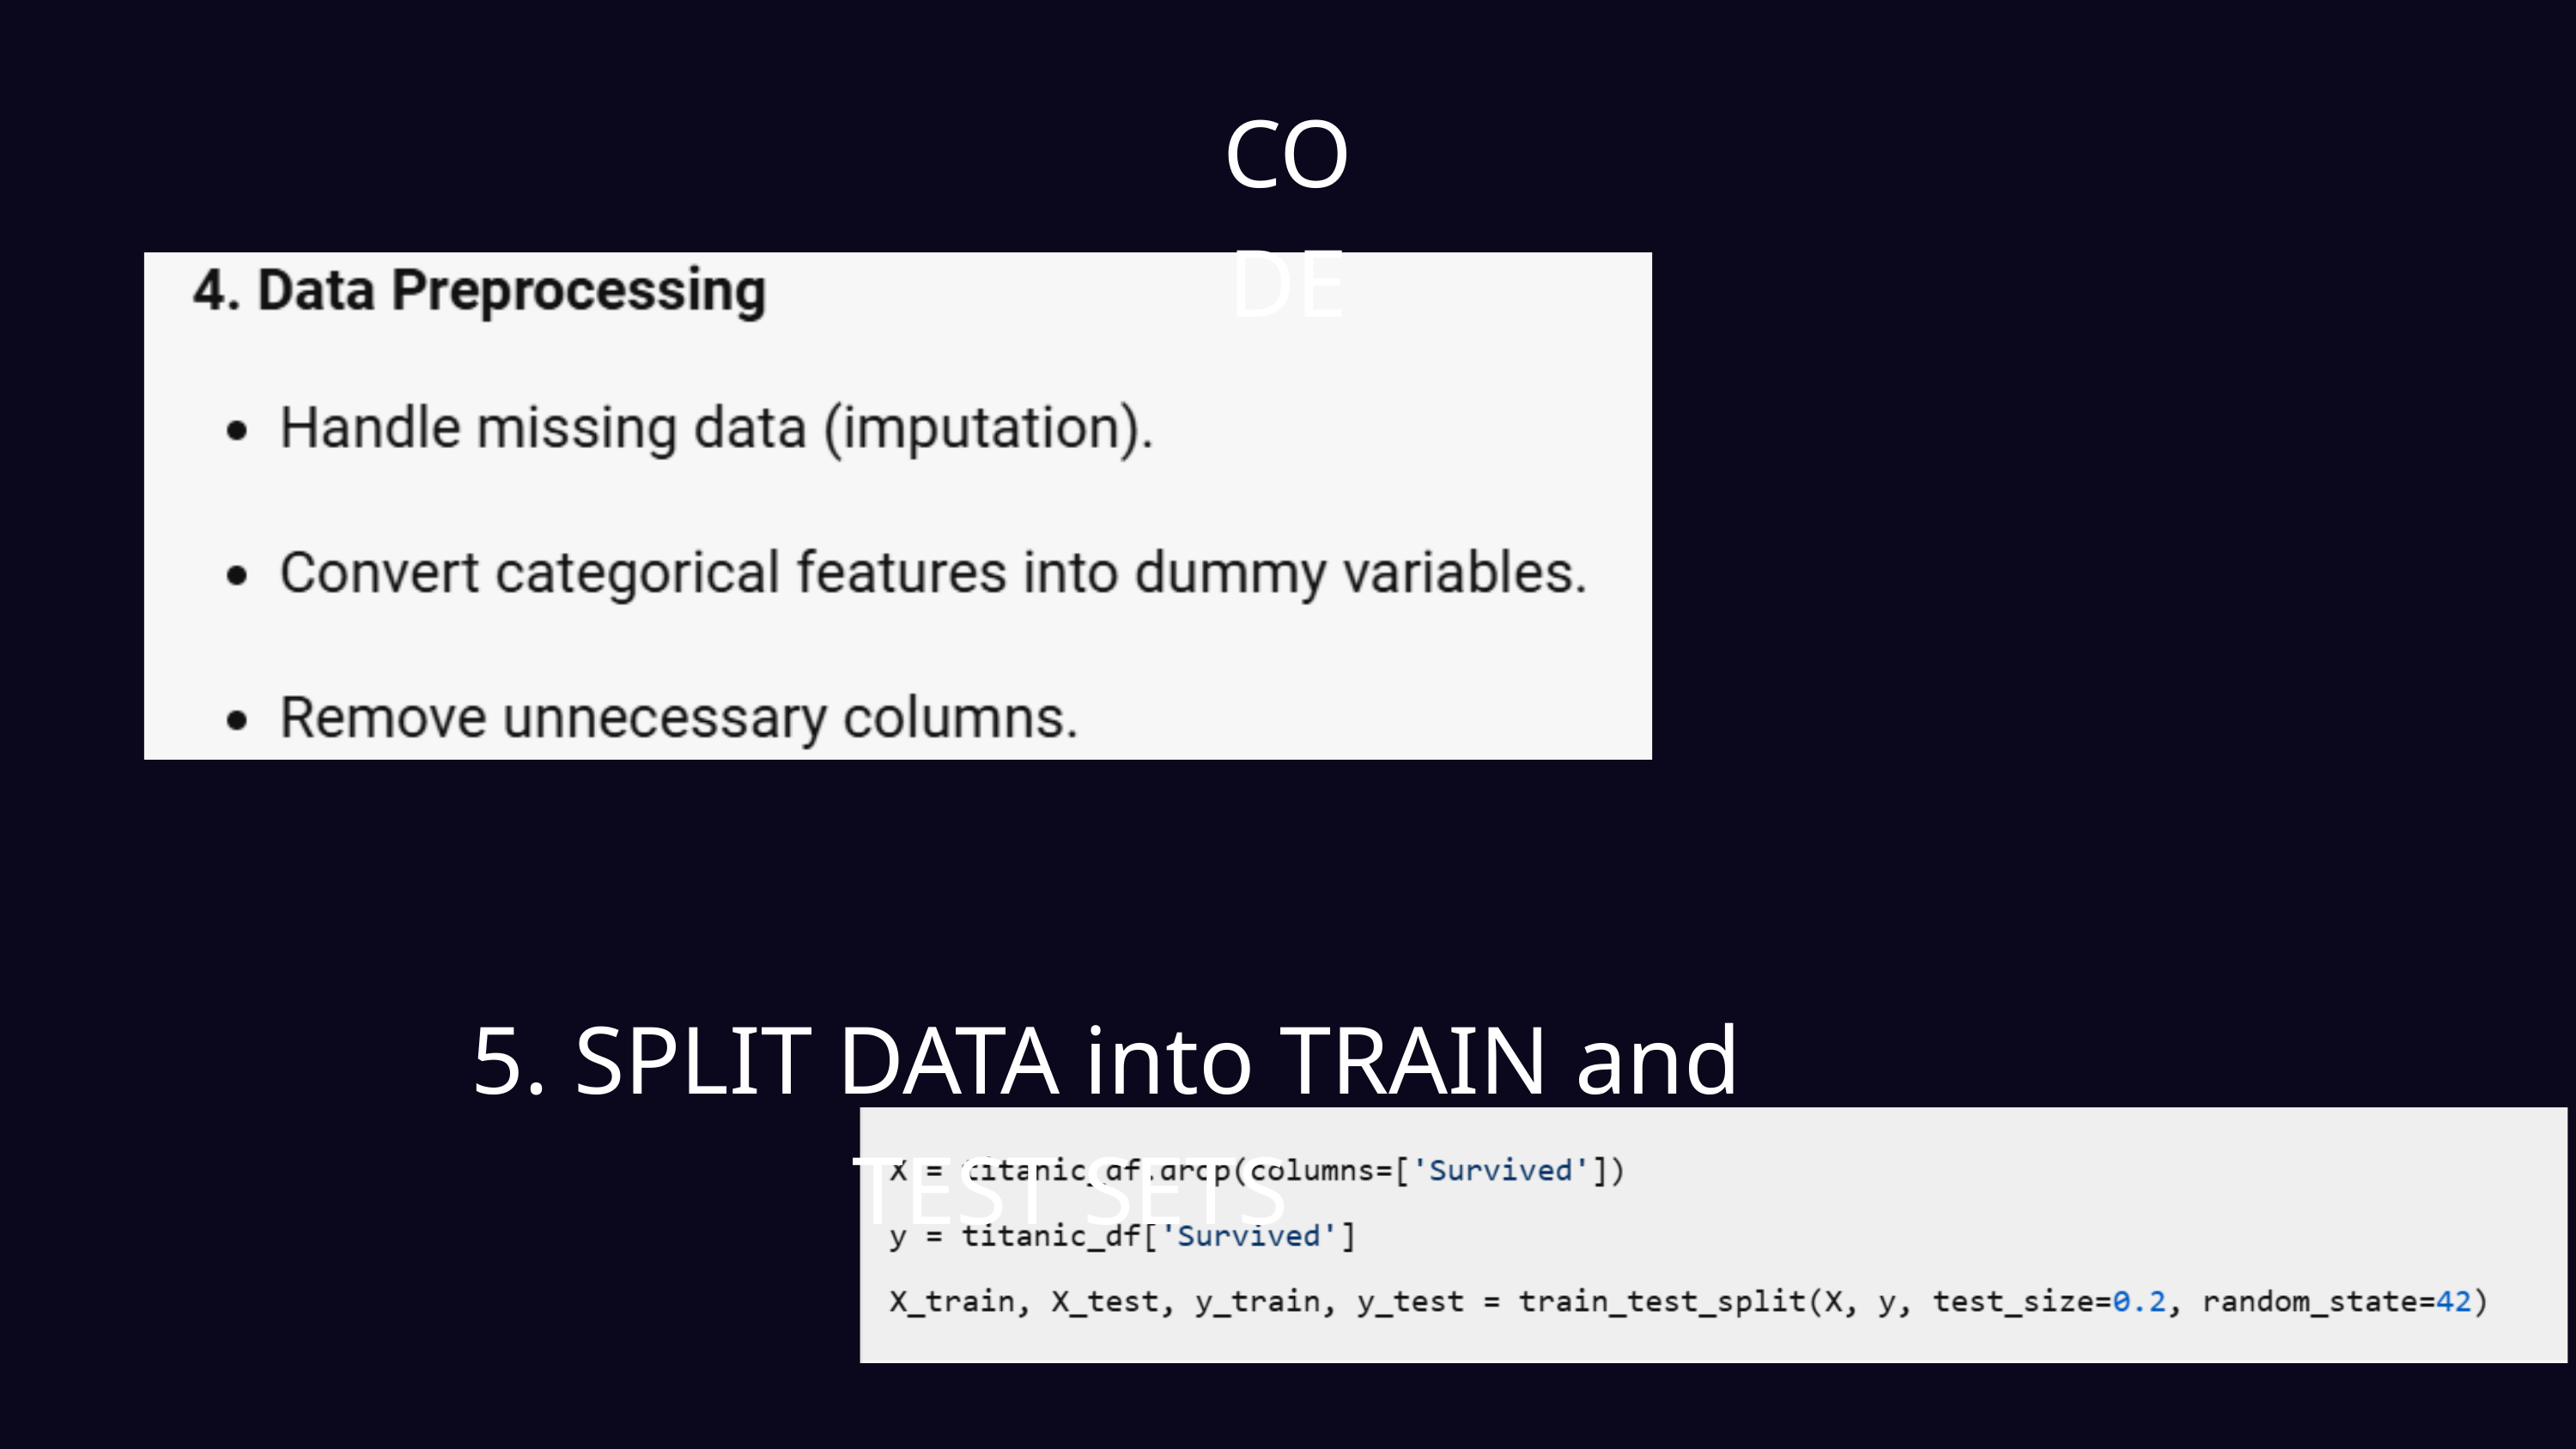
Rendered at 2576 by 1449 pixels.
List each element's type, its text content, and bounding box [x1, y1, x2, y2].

text_box [143, 252, 1653, 760]
text_box [860, 1107, 2568, 1363]
text_box 5. SPLIT DATA into TRAIN and TEST SETS [381, 982, 1832, 1243]
text_box CODE [1204, 76, 1371, 336]
